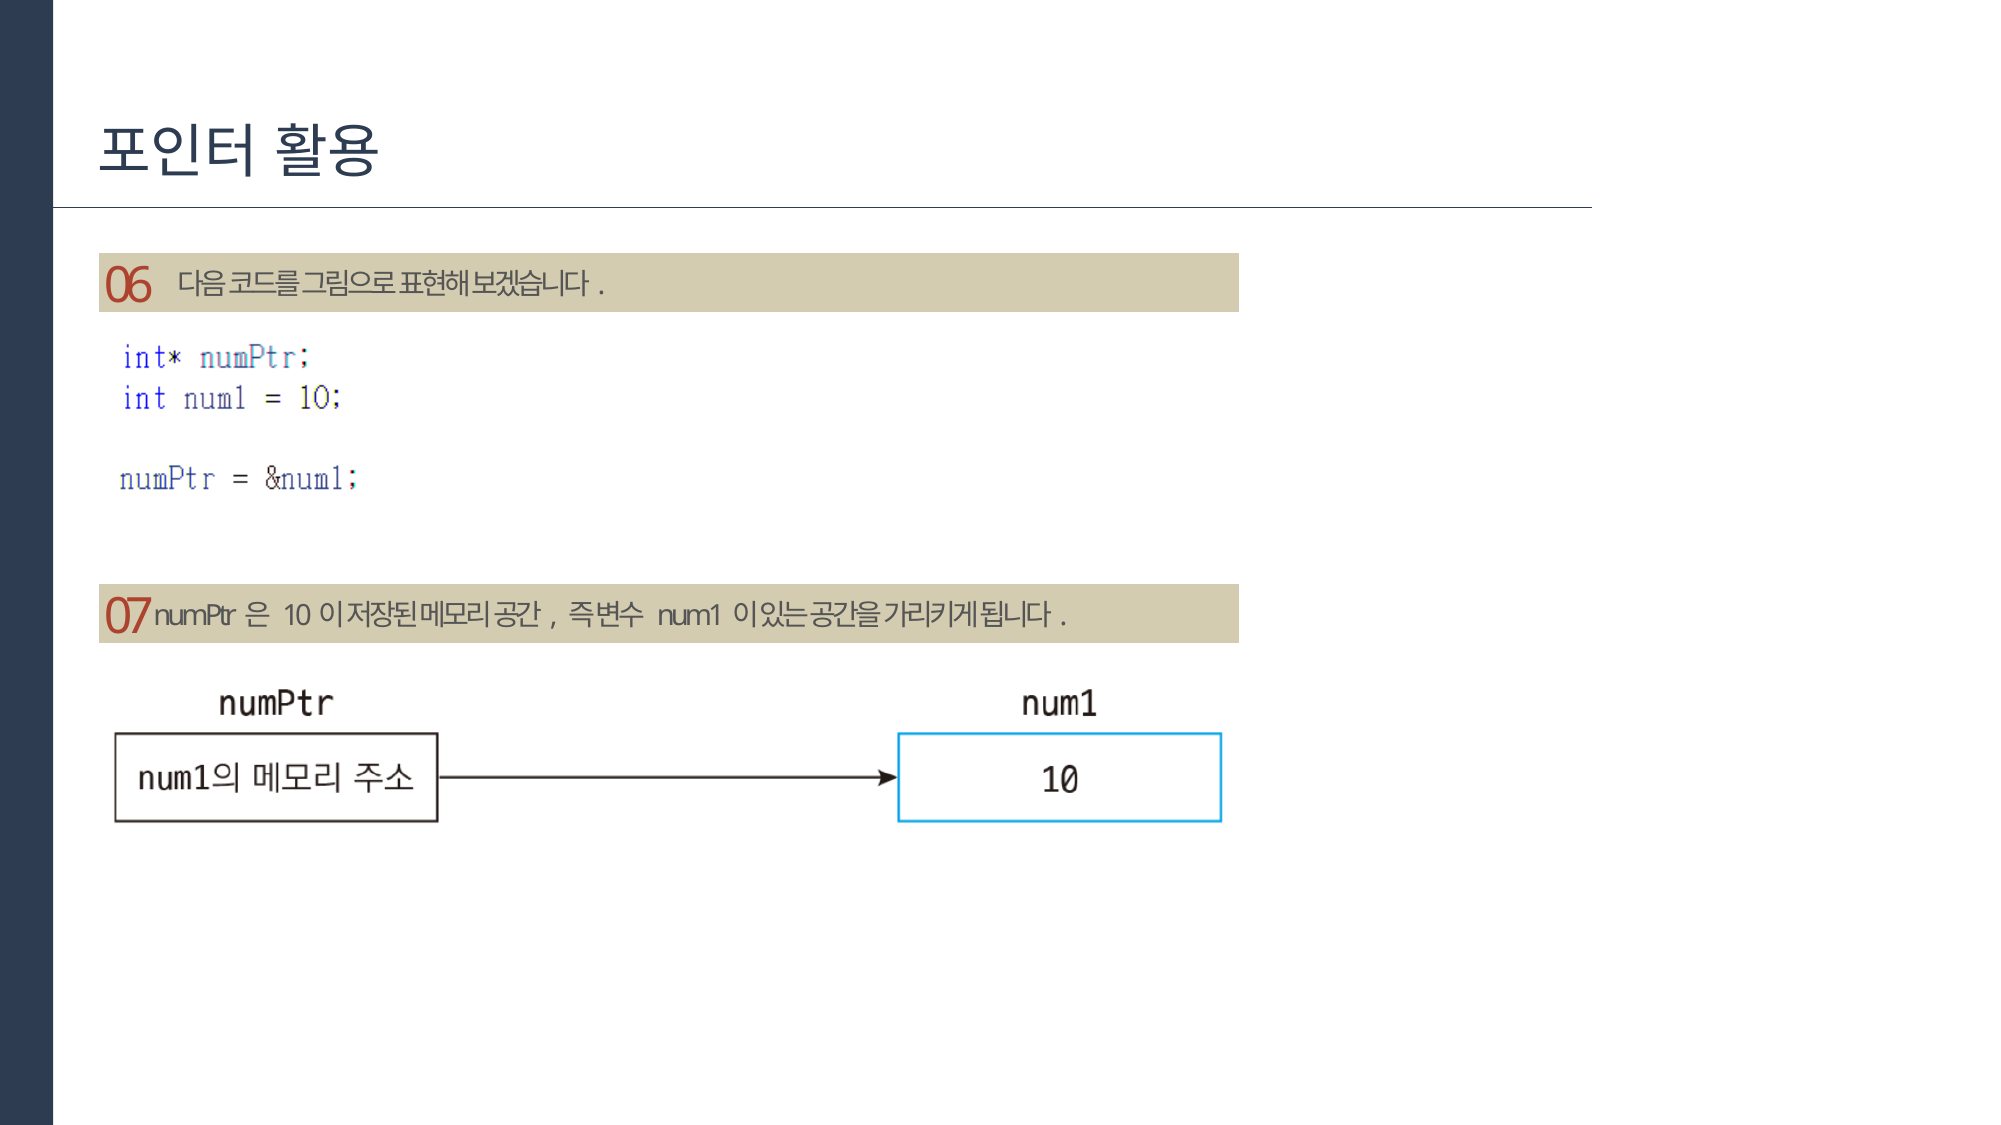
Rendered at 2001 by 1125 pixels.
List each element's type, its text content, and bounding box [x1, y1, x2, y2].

text_box 포인터 활용 [82, 107, 738, 192]
picture [99, 669, 1239, 843]
picture [106, 335, 873, 513]
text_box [99, 575, 1239, 652]
text_box [0, 0, 54, 1125]
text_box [99, 244, 1239, 321]
